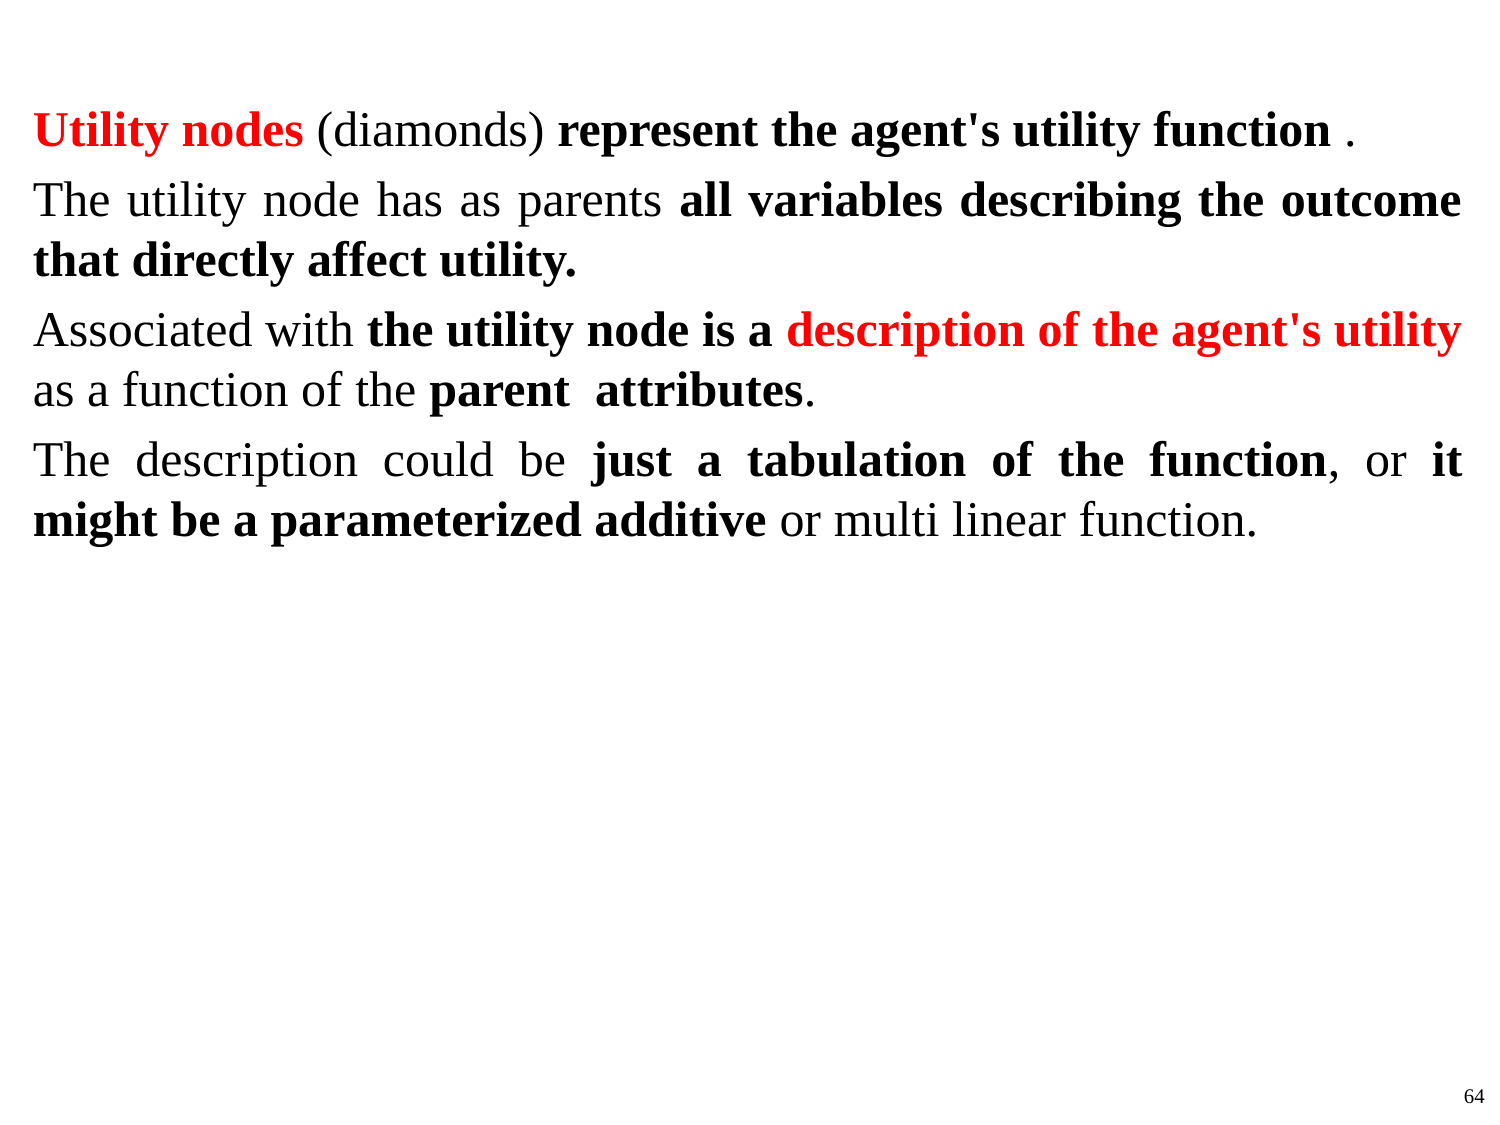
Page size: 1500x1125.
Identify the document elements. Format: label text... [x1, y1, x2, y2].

slide_number 64 [1187, 1074, 1500, 1125]
subtitle Utility nodes (diamonds) represent the agent's utility function . The utility node has as parents all variables describing the outcome that directly affect utility. Associated with the utility node is a description of the agent's utility as a function of the parent attributes. The description could be just a tabulation of the function, or it might be a parameterized additive or multi linear function. [17, 89, 1478, 578]
